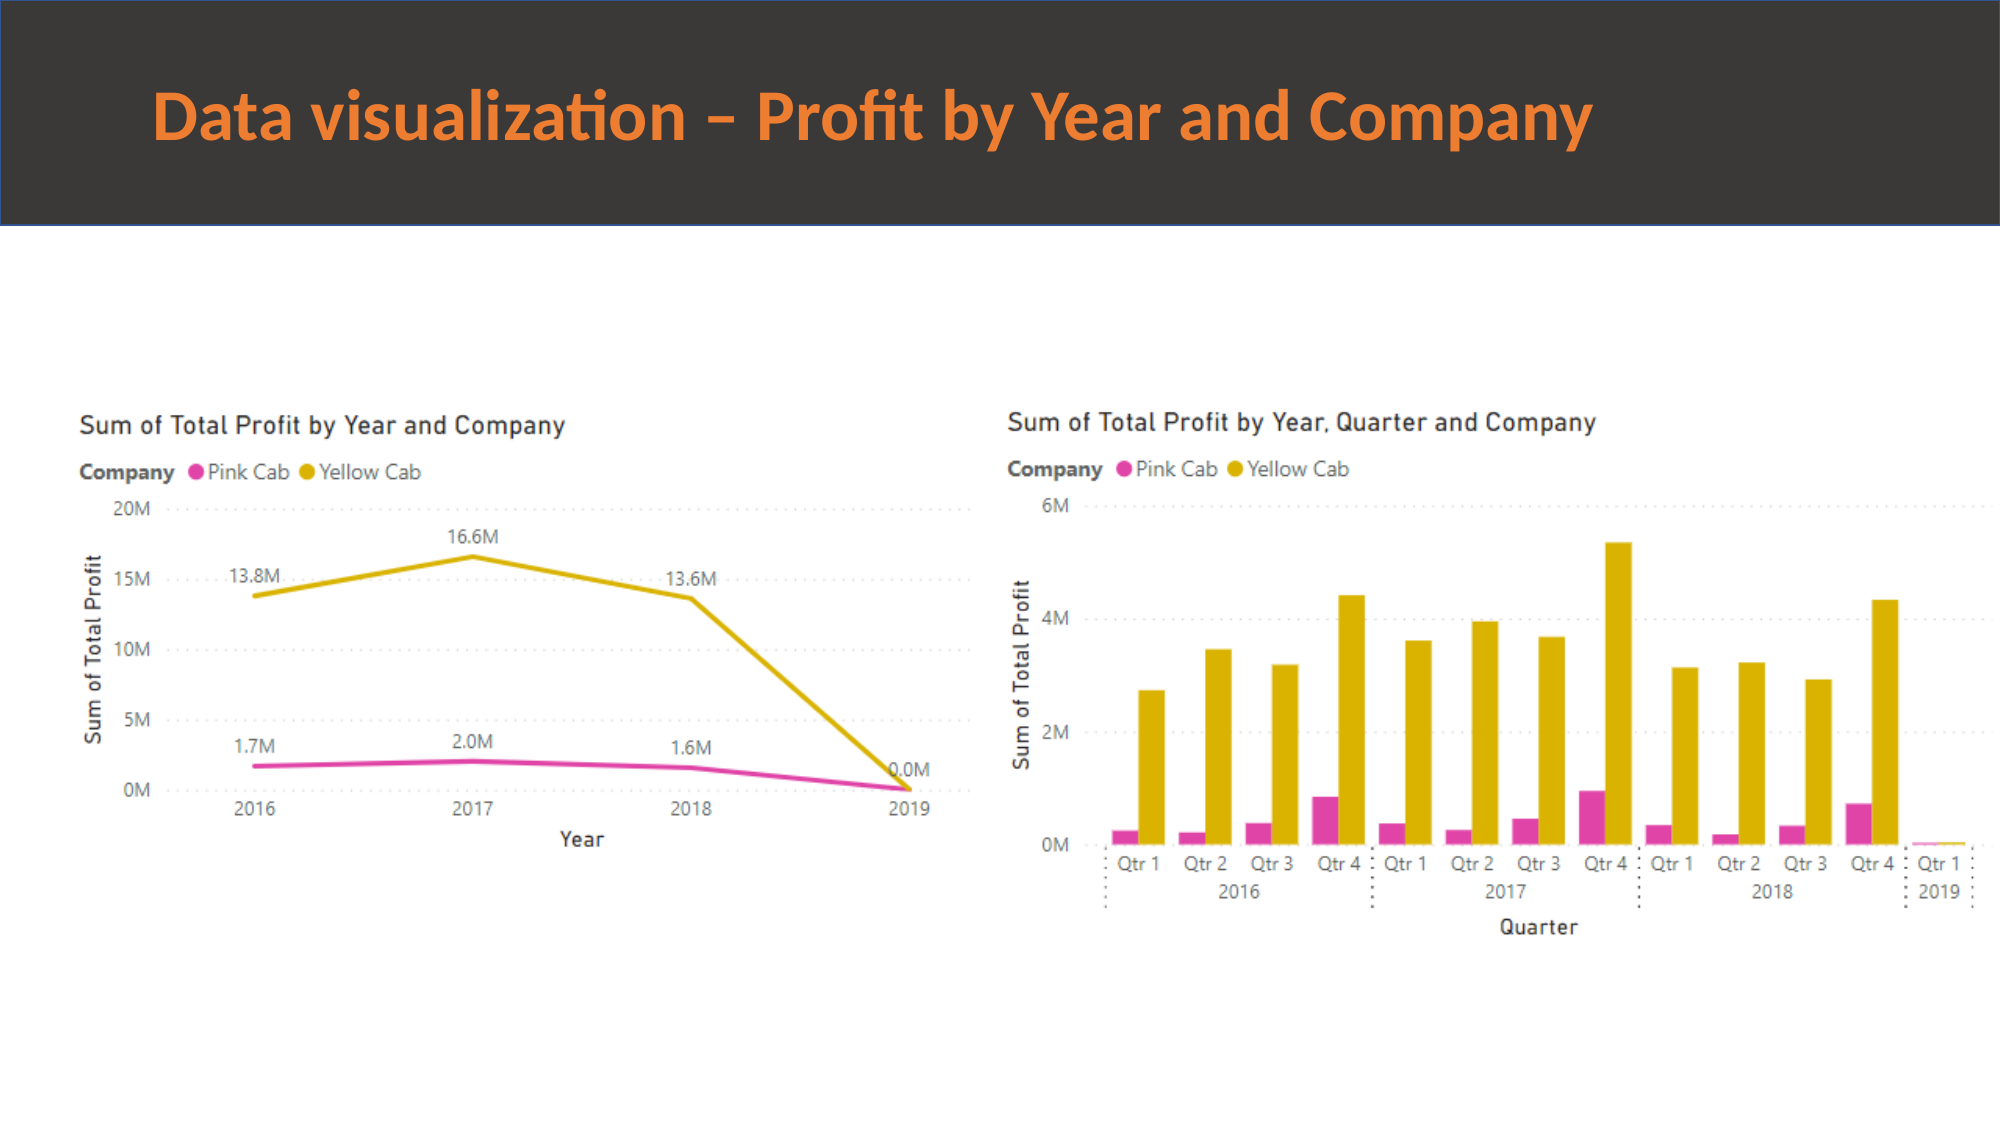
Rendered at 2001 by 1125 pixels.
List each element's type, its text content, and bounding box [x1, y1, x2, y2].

text_box [0, 0, 2000, 226]
picture [57, 389, 2000, 955]
title Data visualization – Profit by Year and Company [137, 7, 1863, 225]
